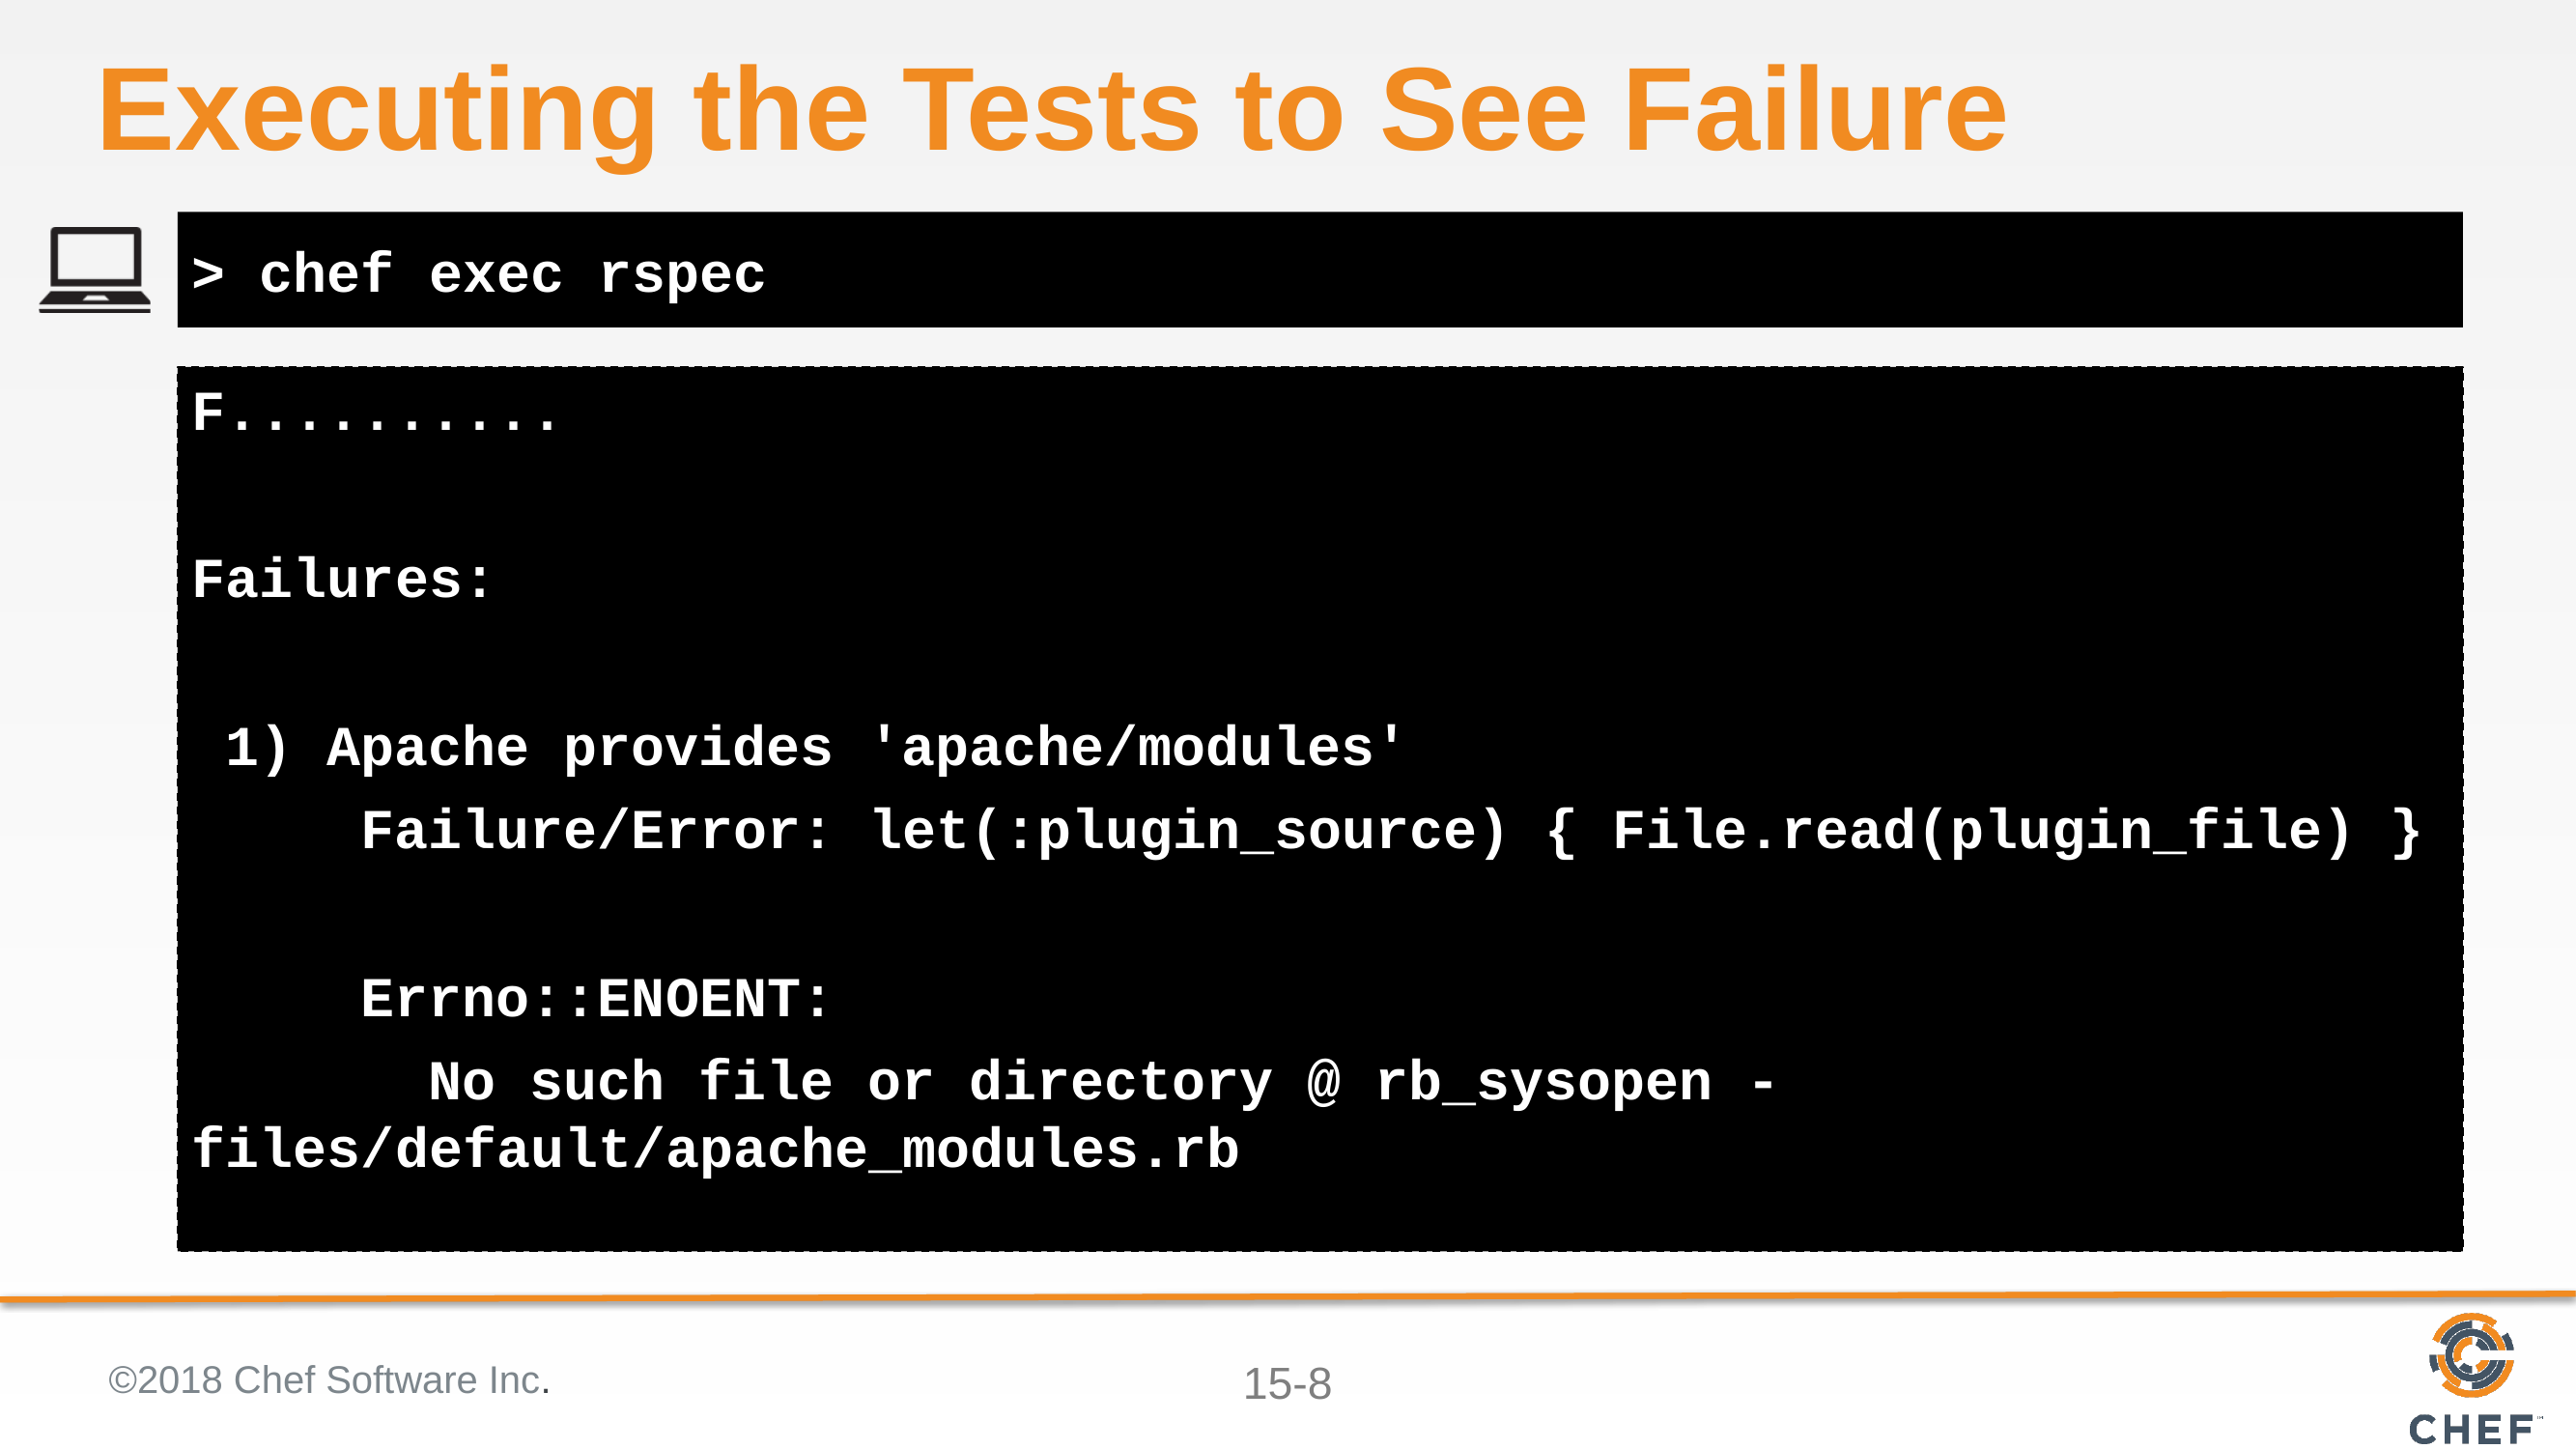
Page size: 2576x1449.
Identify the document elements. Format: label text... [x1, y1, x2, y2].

title Executing the Tests to See Failure [96, 48, 2463, 180]
picture [2399, 1297, 2551, 1449]
list > chef exec rspec [177, 212, 2463, 327]
list F.......... Failures: 1) Apache provides 'apache/modules' Failure/Error: let(:plugin_source) { File.read(plugin_file) } Errno::ENOENT: No such file or directory @ rb_sysopen - files/default/apache_modules.rb [177, 366, 2464, 1252]
